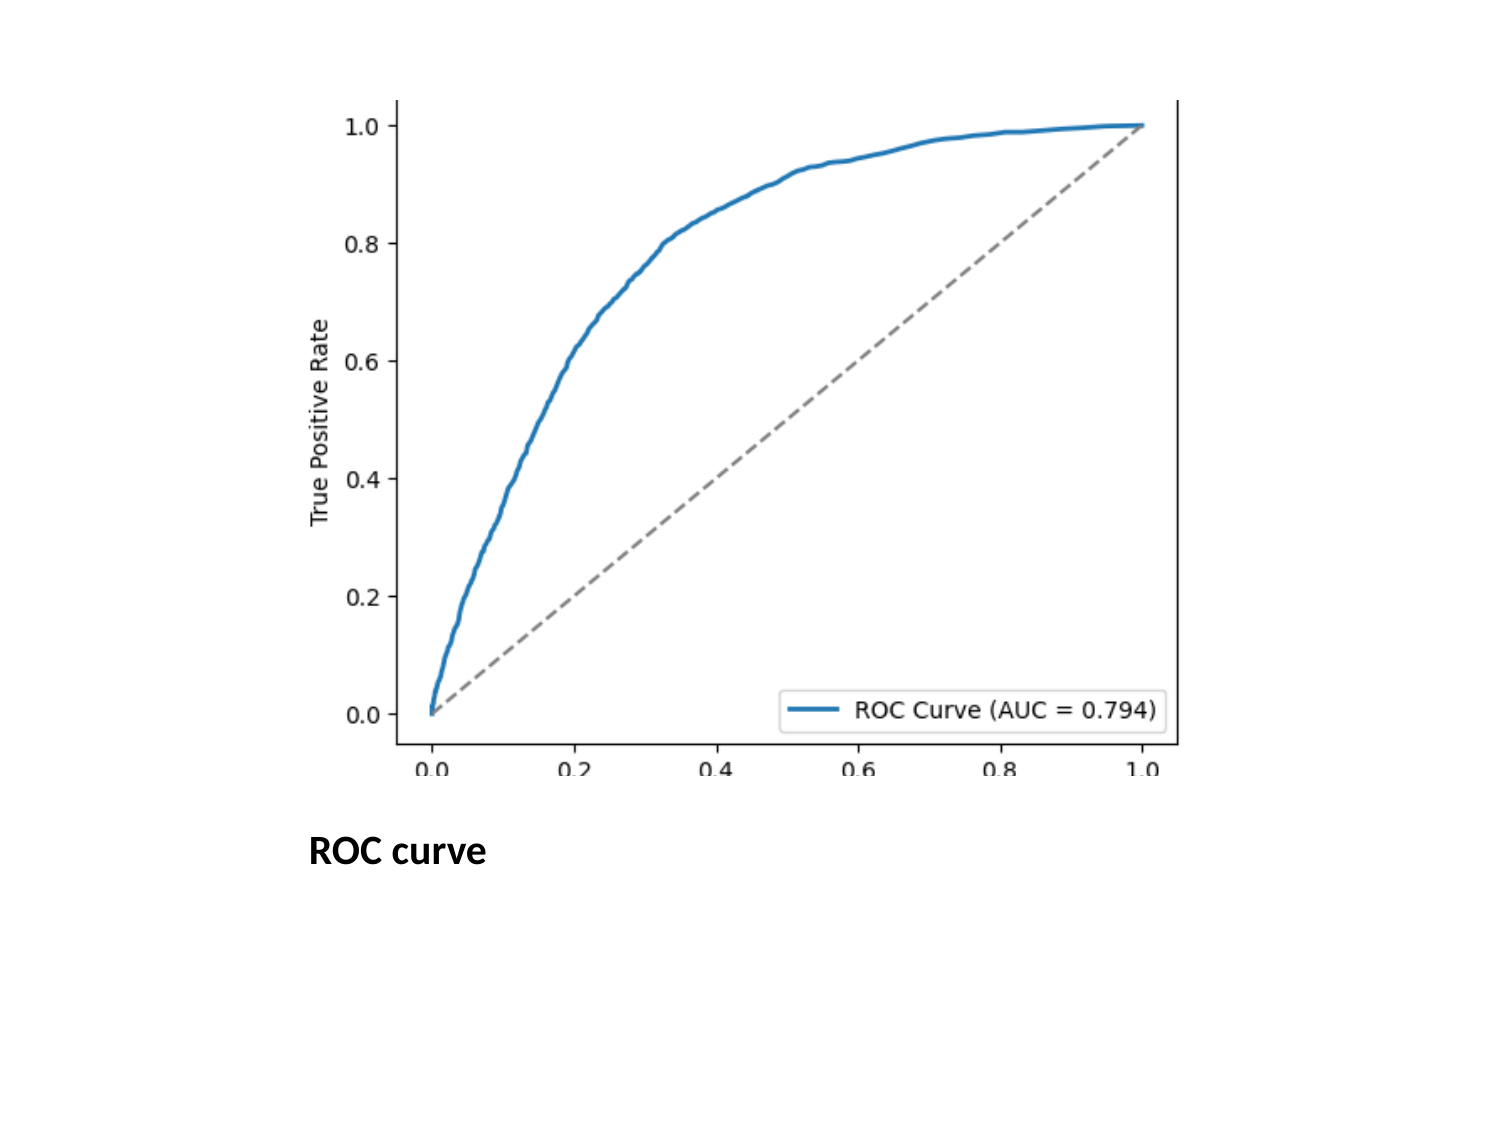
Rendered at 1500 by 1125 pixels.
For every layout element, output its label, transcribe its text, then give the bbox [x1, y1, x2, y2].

picture [293, 100, 1195, 776]
title ROC curve [294, 787, 1194, 881]
